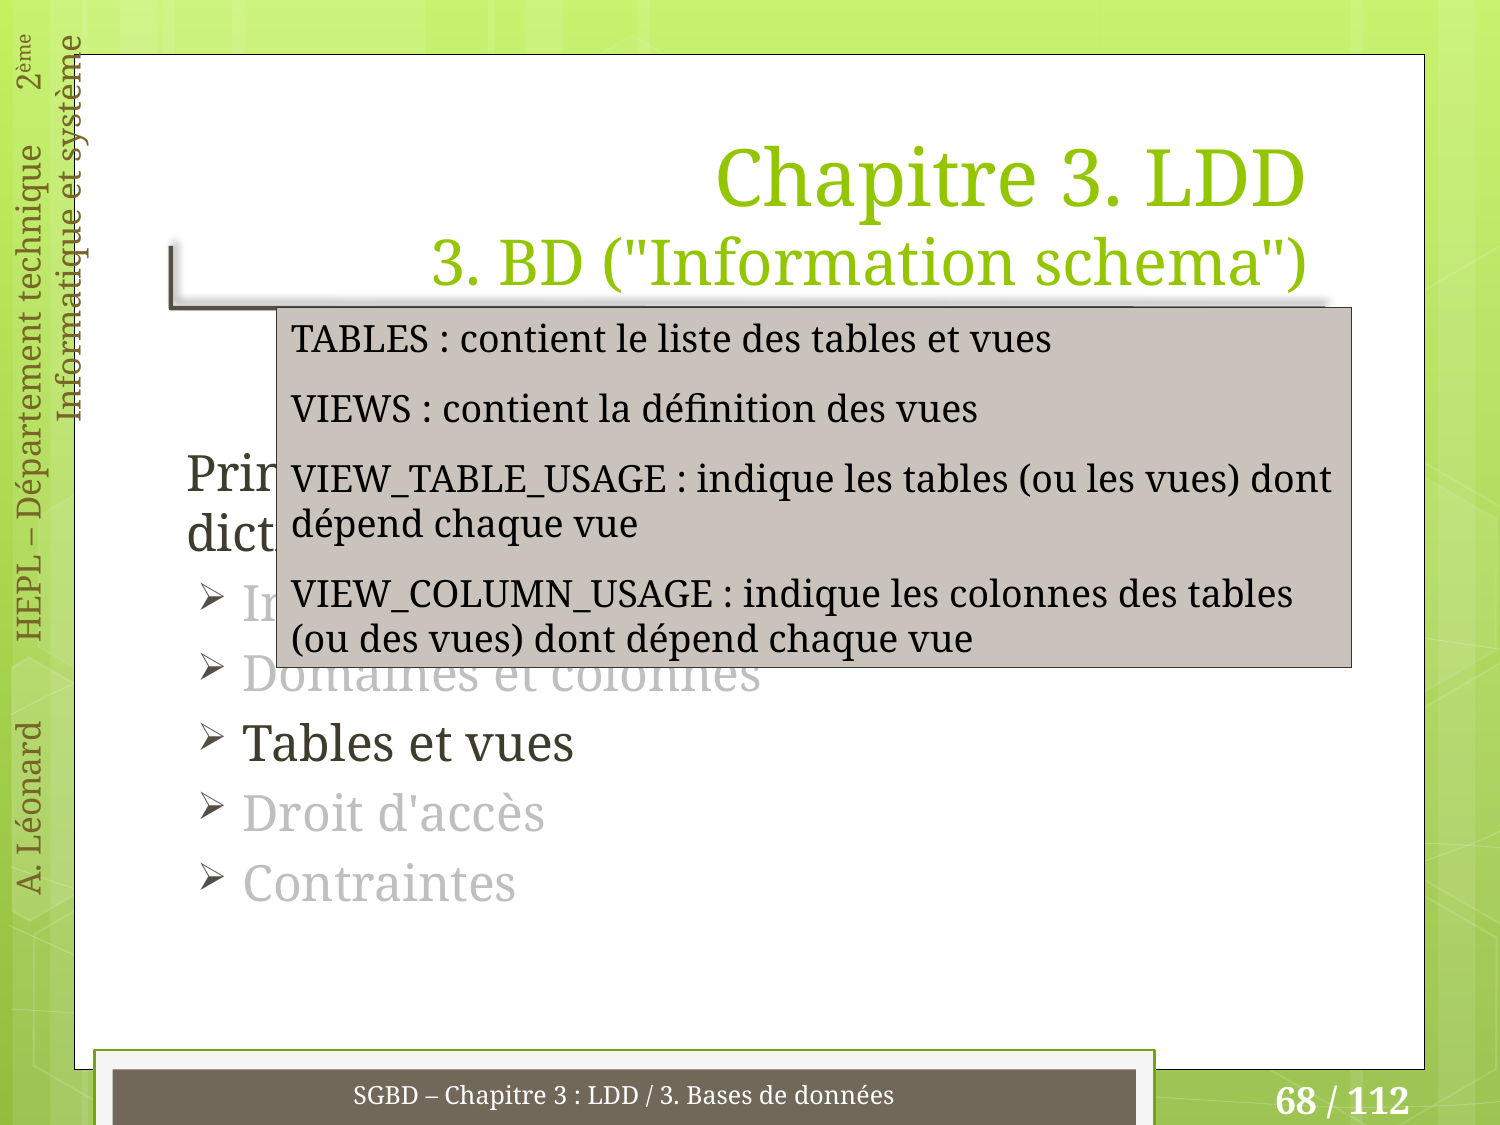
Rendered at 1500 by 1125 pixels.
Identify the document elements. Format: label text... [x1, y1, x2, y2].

footer SGBD – Chapitre 3 : LDD / 3. Bases de données [112, 1067, 1136, 1125]
text_box TABLES : contient le liste des tables et vues VIEWS : contient la définition des vues VIEW_TABLE_USAGE : indique les tables (ou les vues) dont dépend chaque vue VIEW_COLUMN_USAGE : indique les colonnes des tables (ou des vues) dont dépend chaque vue [276, 307, 1352, 668]
list Principales tables et vues contenues dans le dictionnaire : Informations générales sur la base Domaines et colonnes Tables et vues Droit d'accès Contraintes [171, 336, 1323, 1016]
title Chapitre 3. LDD 3. BD ("Information schema") [171, 118, 1324, 306]
